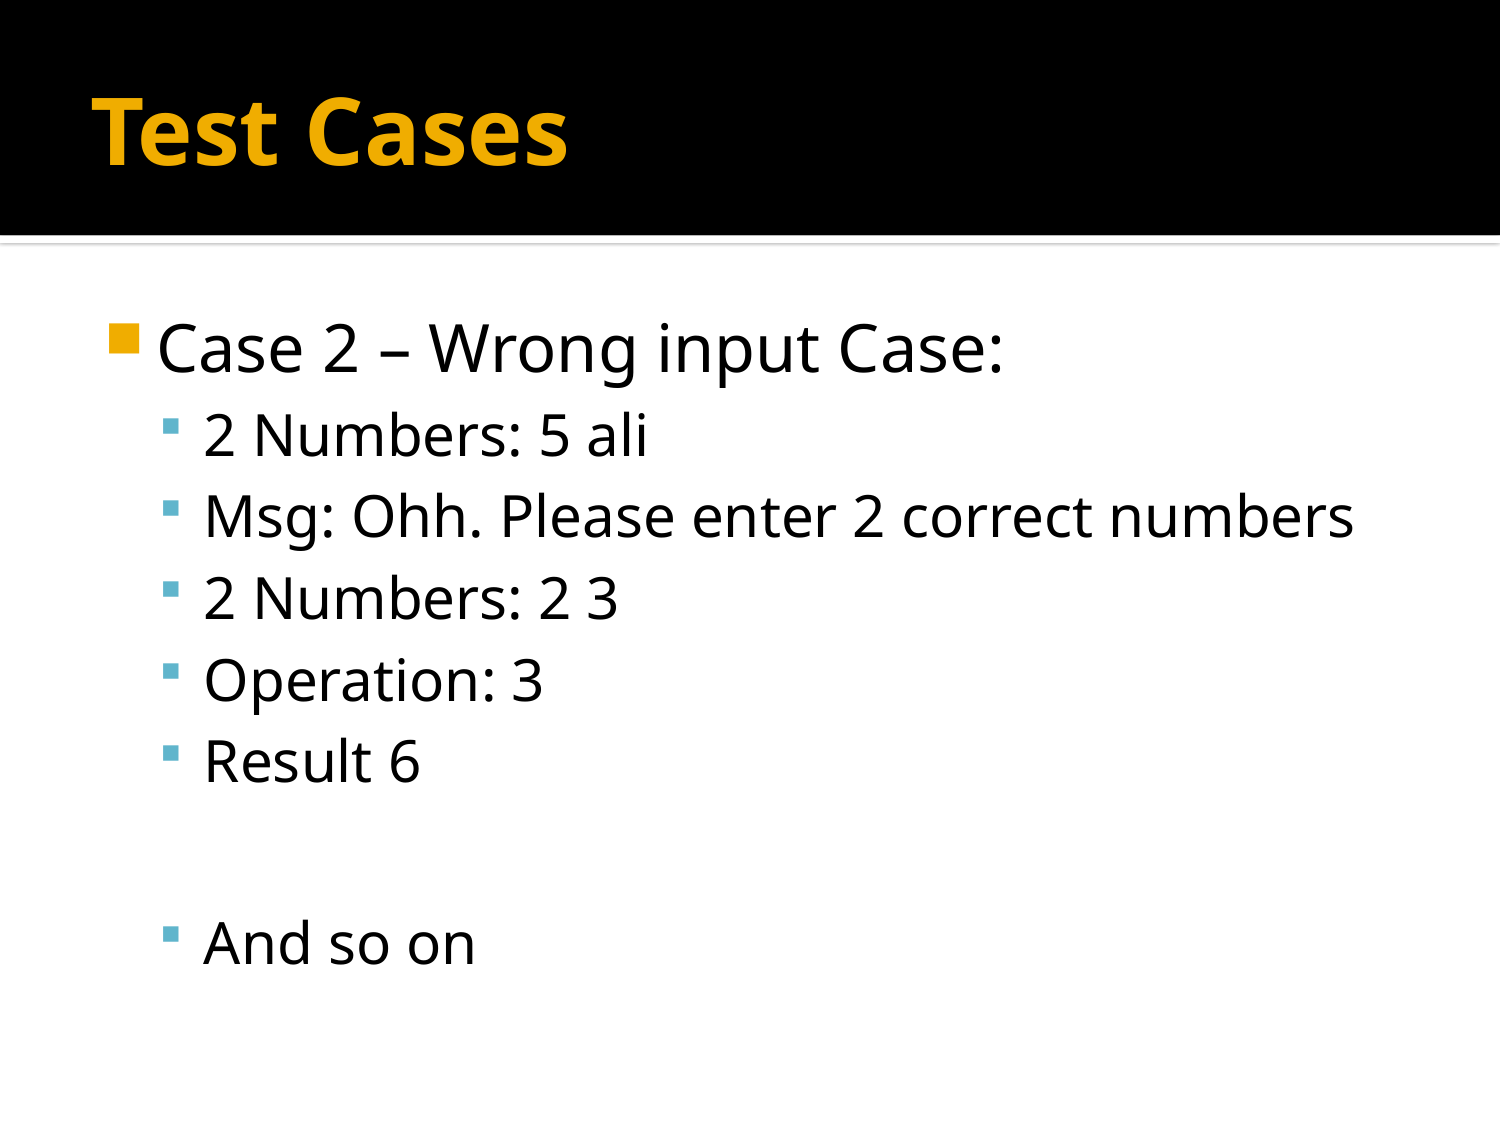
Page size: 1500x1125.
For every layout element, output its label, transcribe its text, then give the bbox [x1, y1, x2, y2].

title Test Cases [75, 25, 1425, 231]
list Case 2 – Wrong input Case: 2 Numbers: 5 ali Msg: Ohh. Please enter 2 correct numbers 2 Numbers: 2 3 Operation: 3 Result 6 And so on [75, 291, 1425, 1050]
